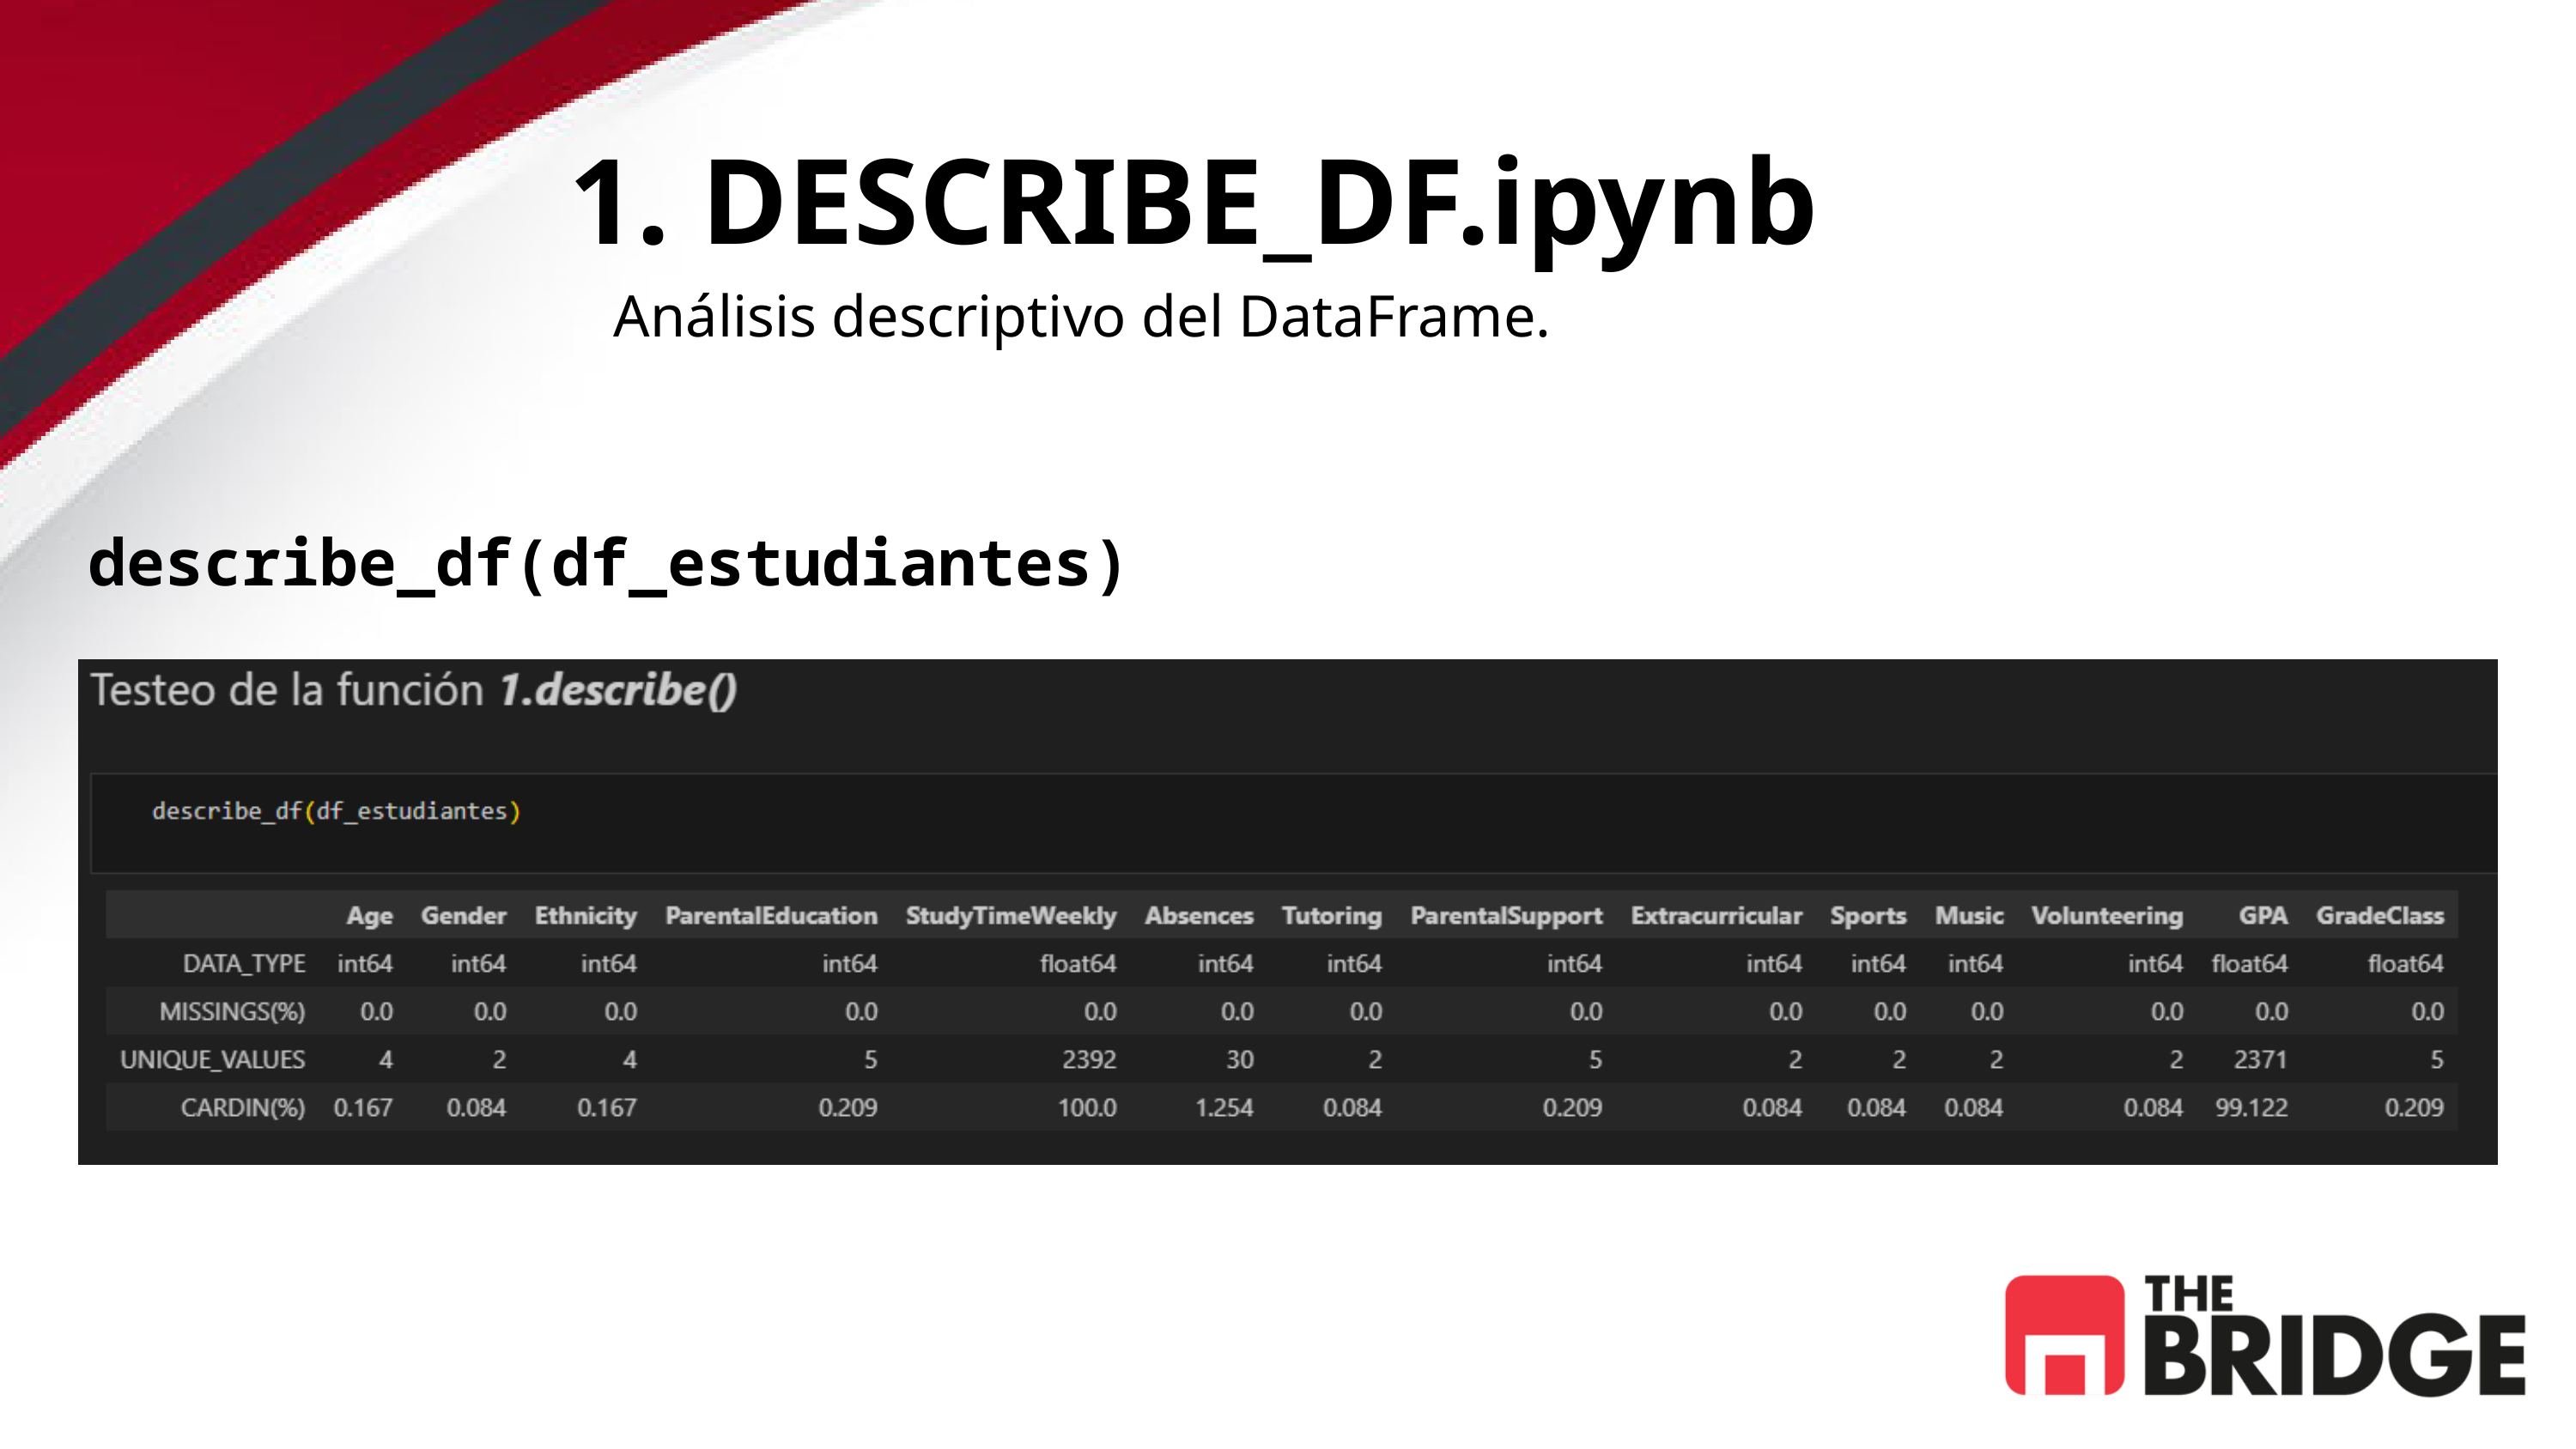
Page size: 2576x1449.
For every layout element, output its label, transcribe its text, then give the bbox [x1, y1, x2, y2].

text_box Análisis descriptivo del DataFrame. [600, 273, 2447, 355]
text_box describe_df(df_estudiantes) [75, 515, 1922, 605]
text_box [1988, 1271, 2532, 1399]
text_box [0, 0, 2576, 1449]
text_box 1. DESCRIBE_DF.ipynb [568, 92, 2447, 268]
picture [77, 659, 2498, 1165]
